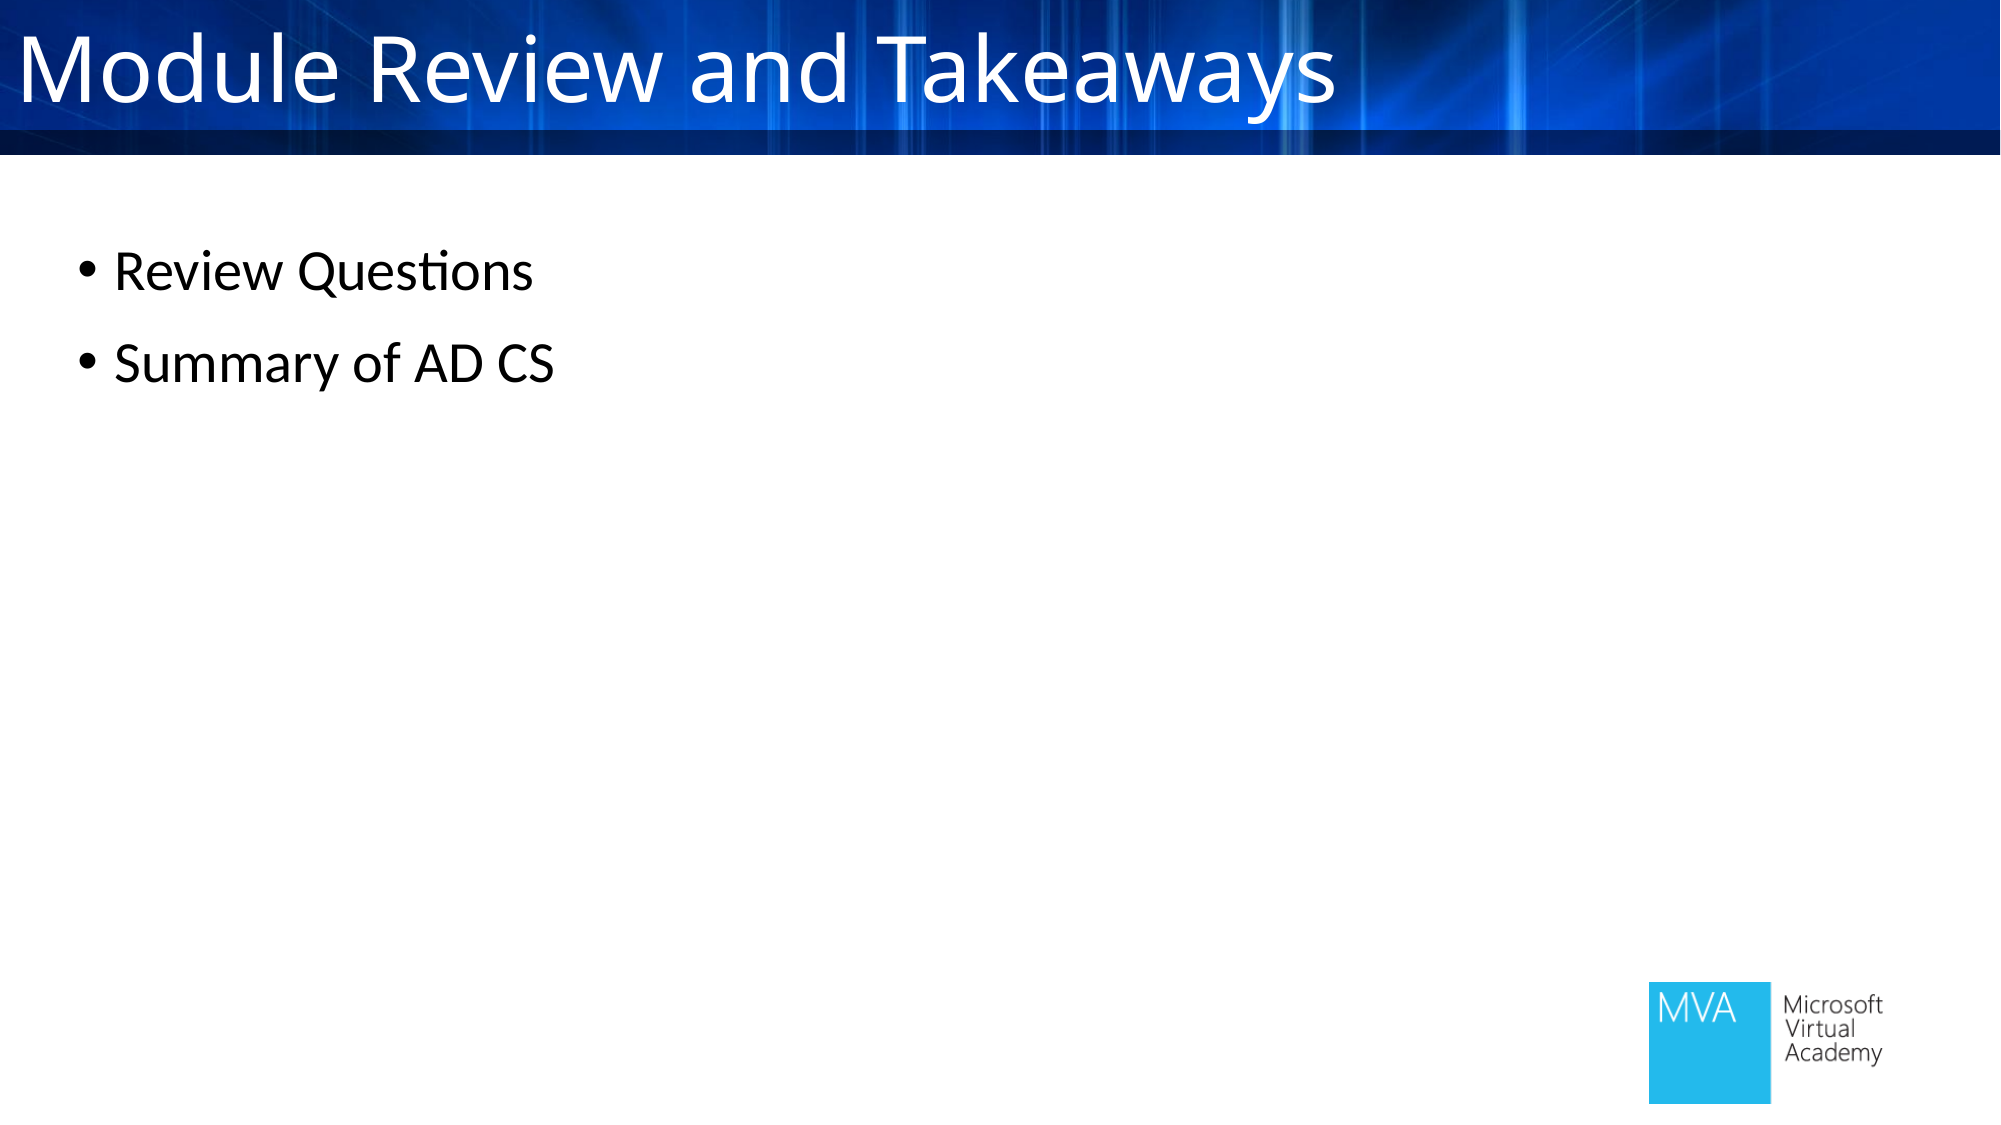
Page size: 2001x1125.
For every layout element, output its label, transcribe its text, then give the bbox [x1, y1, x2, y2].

picture [1649, 982, 1953, 1104]
title Module Review and Takeaways [0, 0, 1725, 182]
list Review Questions Summary of AD CS [62, 232, 1953, 1096]
picture [1725, 0, 2001, 155]
